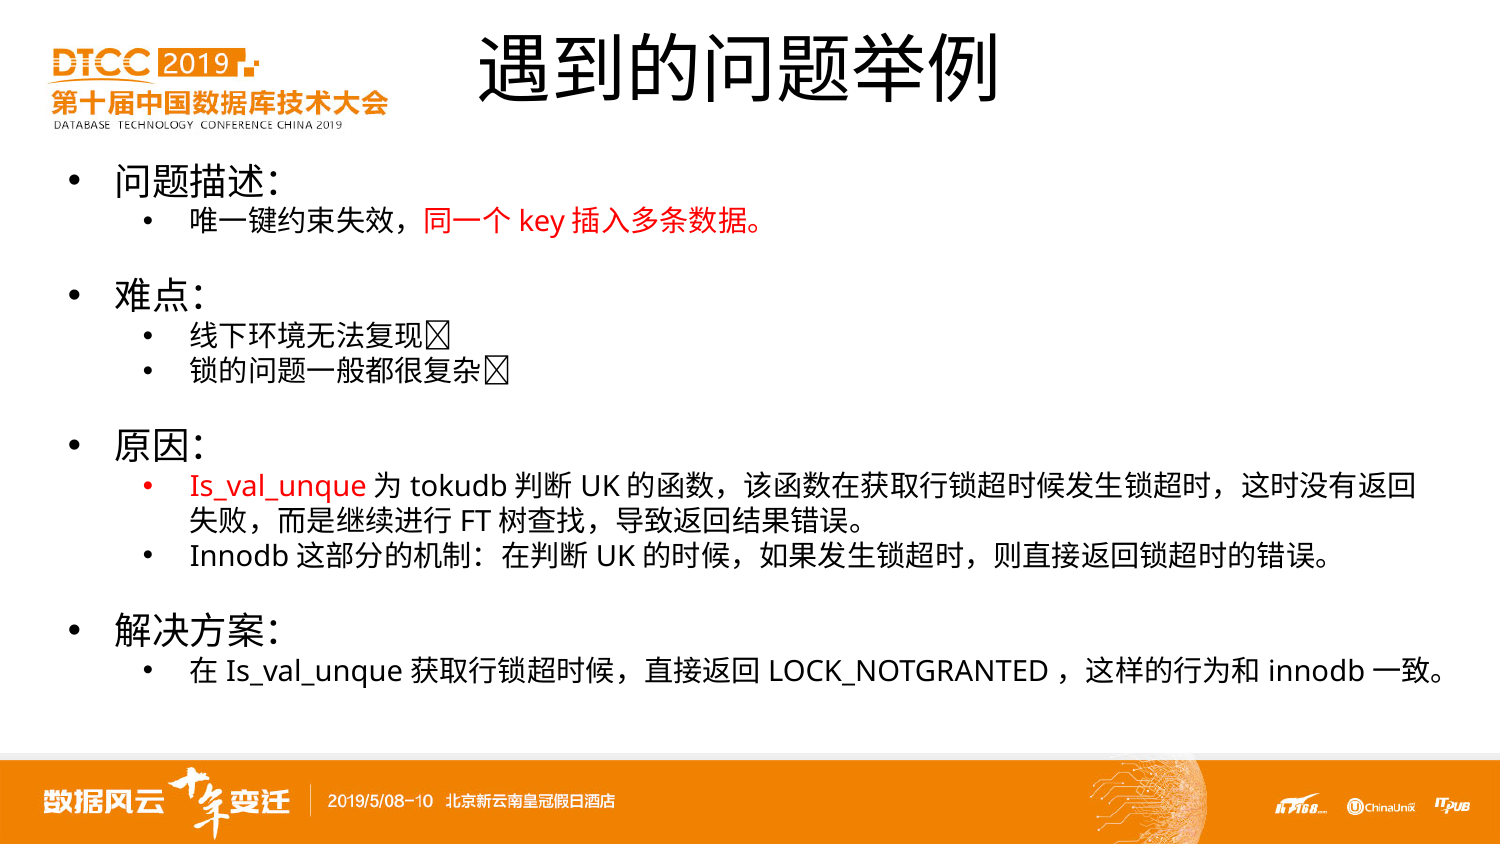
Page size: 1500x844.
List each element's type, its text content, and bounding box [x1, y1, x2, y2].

picture [0, 0, 1500, 844]
title 遇到的问题举例 [206, 0, 1272, 138]
text_box 问题描述： 唯一键约束失效，同一个key插入多条数据。 难点： 线下环境无法复现 锁的问题一般都很复杂 原因： Is_val_unque为tokudb判断UK的函数，该函数在获取行锁超时候发生锁超时，这时没有返回失败，而是继续进行FT树查找，导致返回结果错误。 Innodb这部分的机制：在判断UK的时候，如果发生锁超时，则直接返回锁超时的错误。 解决方案： 在Is_val_unque获取行锁超时候，直接返回LOCK_NOTGRANTED，这样的行为和innodb一致。 [53, 150, 1447, 695]
